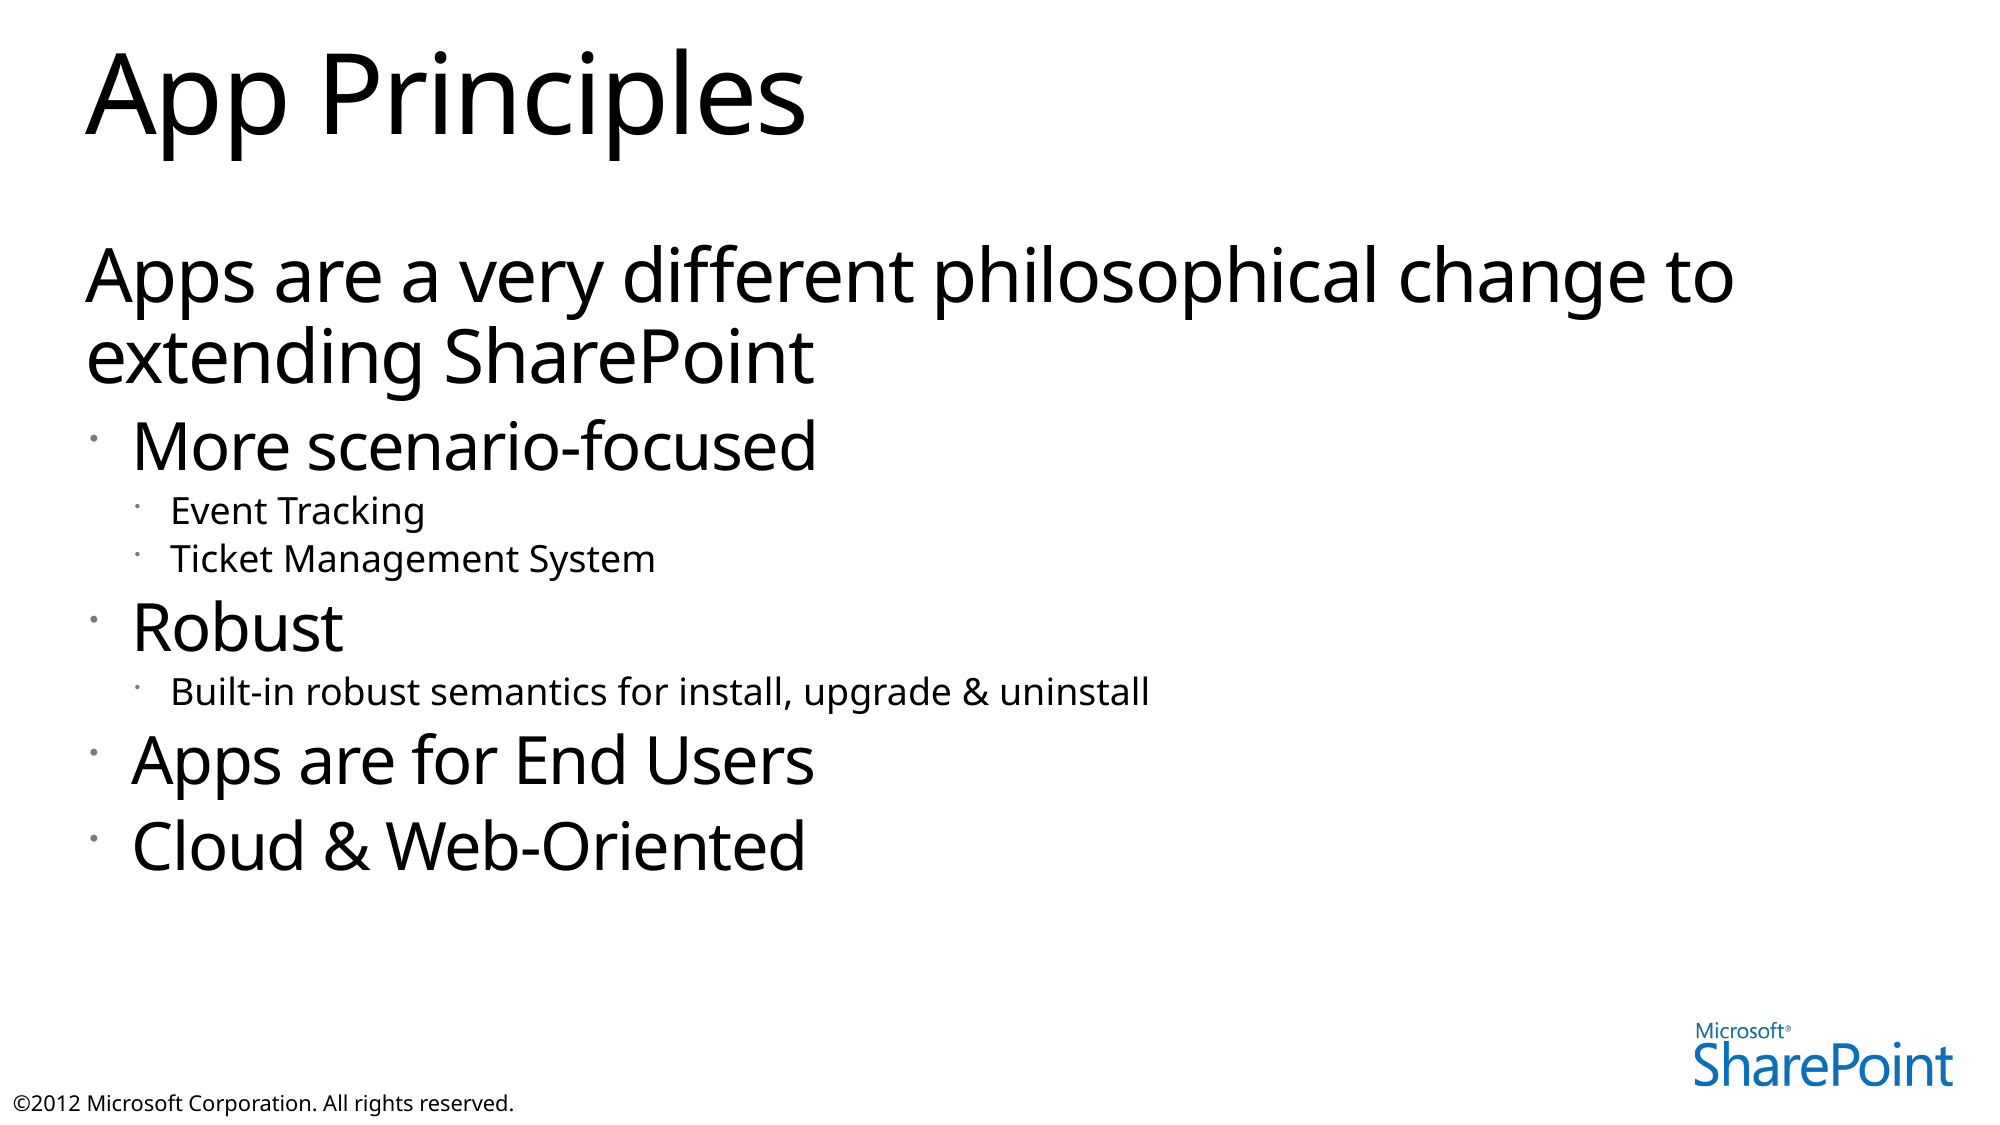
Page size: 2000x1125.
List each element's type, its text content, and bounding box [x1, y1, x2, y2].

picture [1690, 1007, 1953, 1098]
list Apps are a very different philosophical change to extending SharePoint More scenario-focused Event Tracking Ticket Management System Robust Built-in robust semantics for install, upgrade & uninstall Apps are for End Users Cloud & Web-Oriented [85, 237, 1914, 573]
title App Principles [85, 37, 1914, 161]
